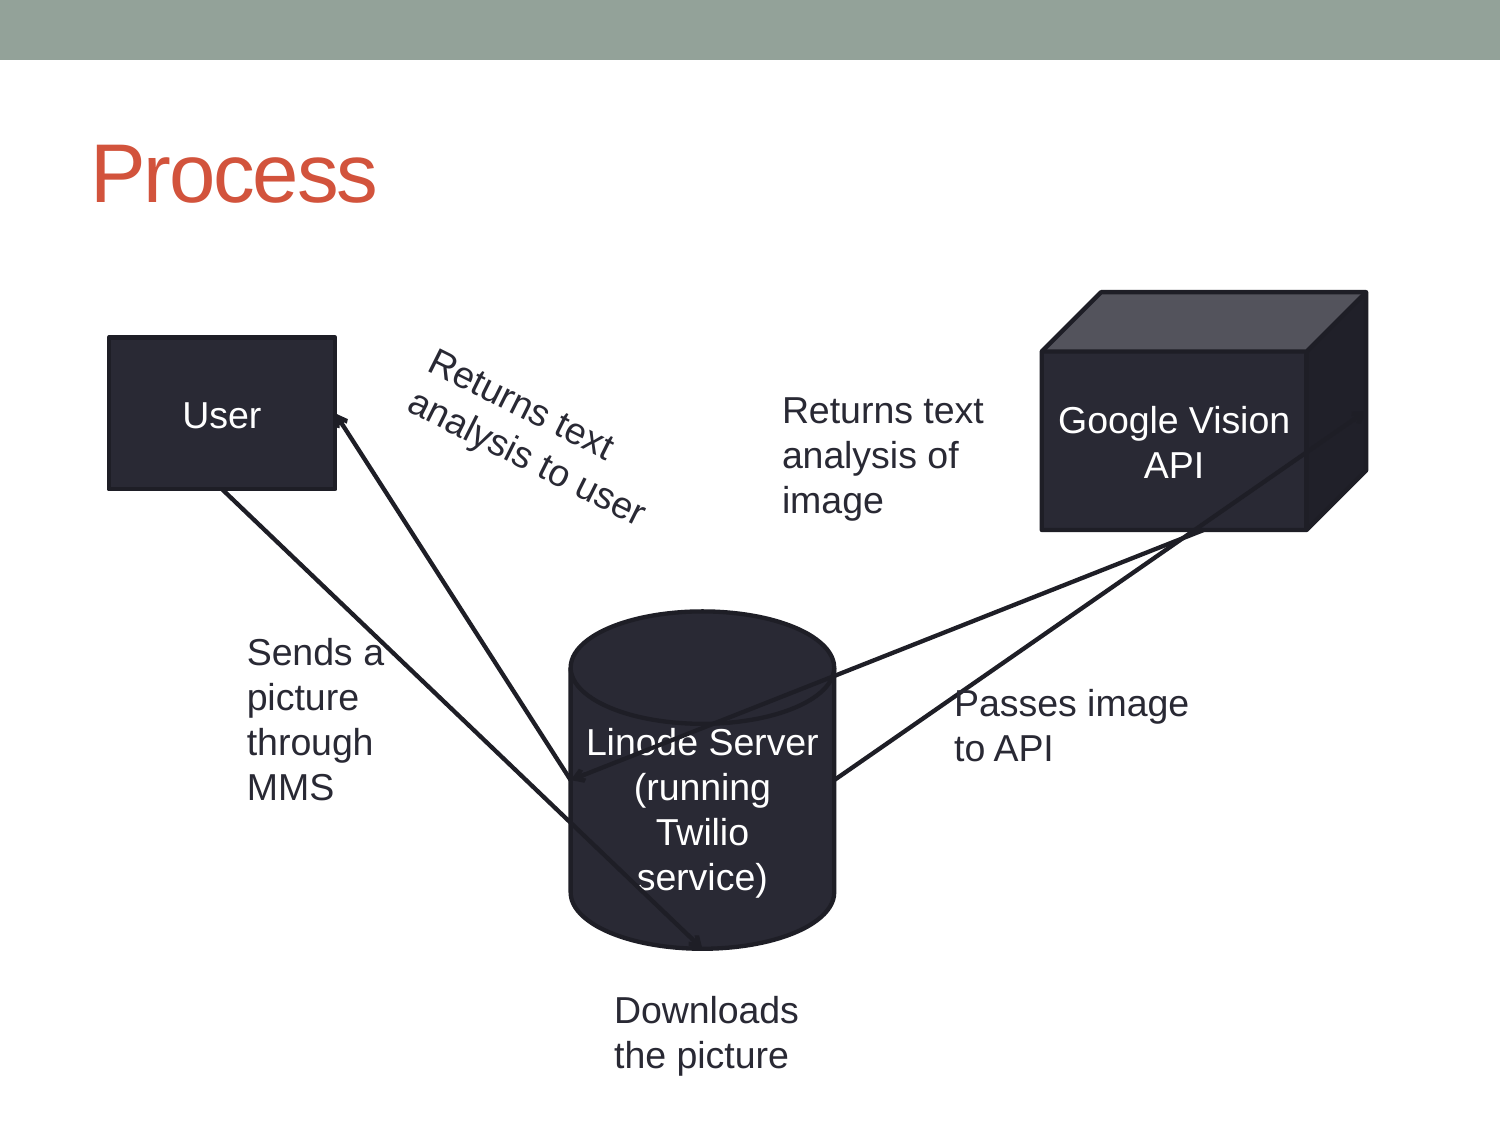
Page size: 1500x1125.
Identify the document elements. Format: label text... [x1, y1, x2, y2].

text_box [108, 291, 1367, 1085]
title Process [75, 87, 1425, 250]
